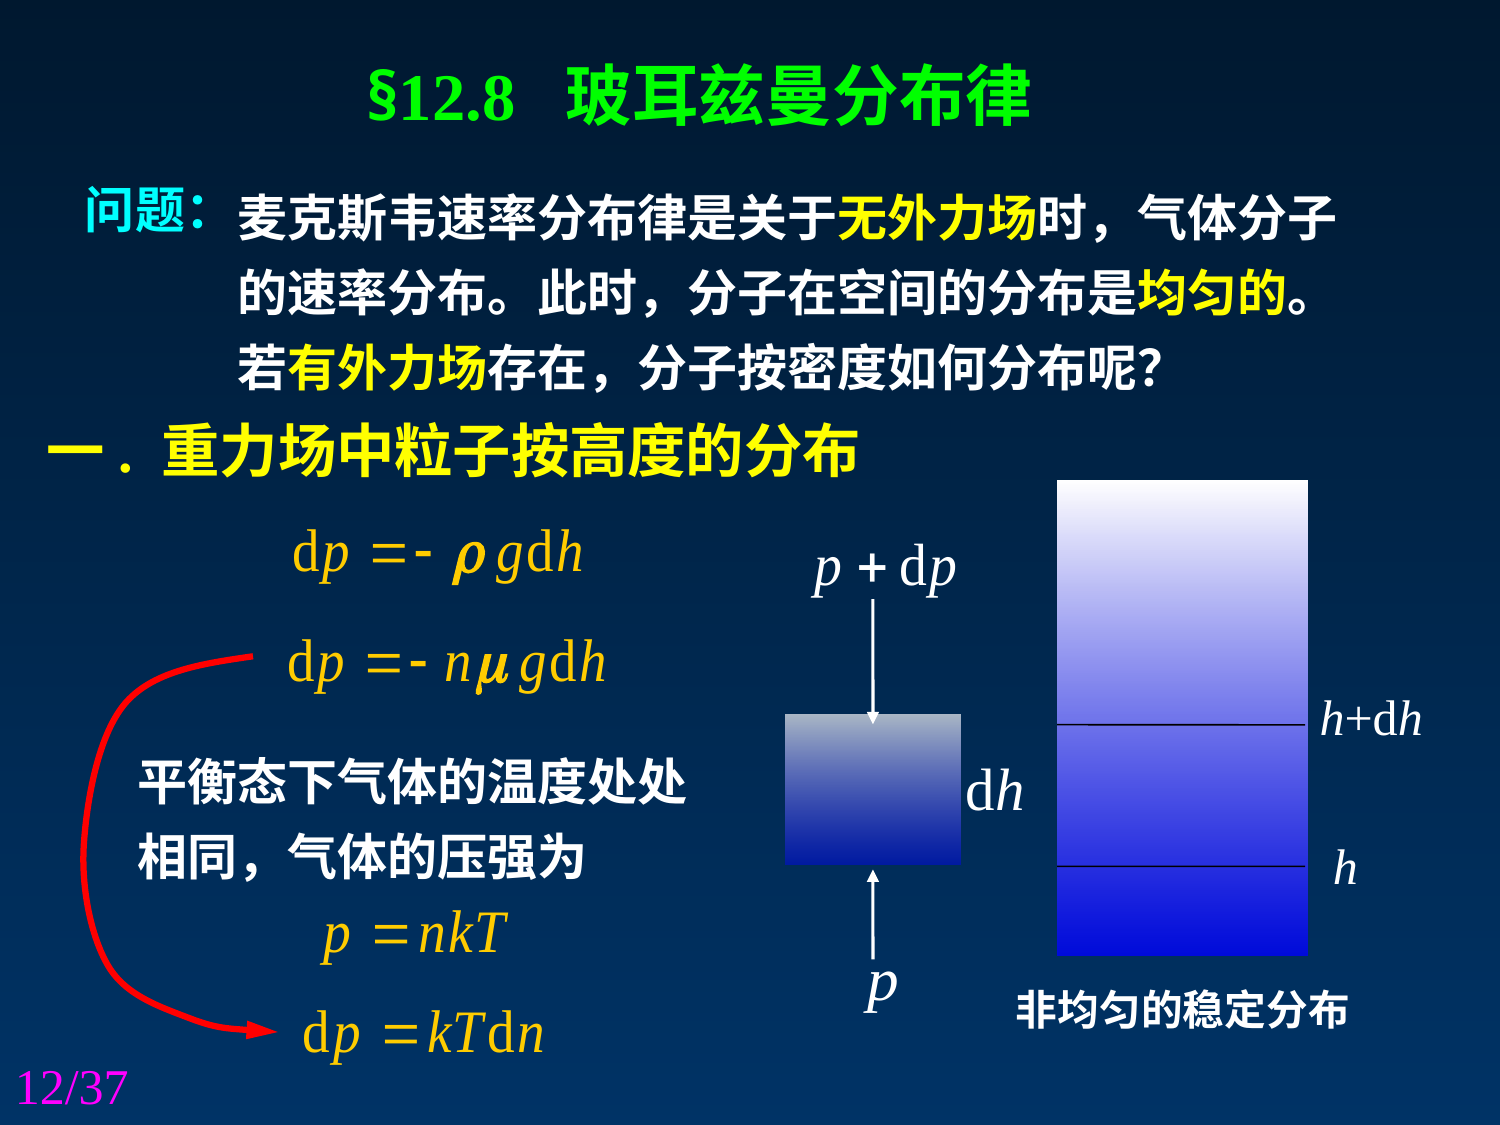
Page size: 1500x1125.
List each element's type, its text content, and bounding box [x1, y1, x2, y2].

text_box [803, 538, 963, 604]
text_box §12.8 玻耳兹曼分布律 [351, 46, 1353, 142]
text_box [855, 967, 902, 1019]
text_box [866, 613, 880, 725]
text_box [312, 904, 517, 971]
text_box 麦克斯韦速率分布律是关于无外力场时，气体分子 的速率分布。此时，分子在空间的分布是均匀的。 若有外力场存在，分子按密度如何分布呢？ [222, 163, 1383, 404]
text_box h+dh [1304, 677, 1438, 753]
text_box [866, 869, 880, 960]
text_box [300, 1004, 550, 1071]
text_box h [1318, 826, 1373, 902]
text_box 问题： [70, 171, 317, 246]
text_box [289, 524, 591, 590]
text_box /37 [0, 1046, 350, 1125]
text_box [1057, 725, 1307, 956]
text_box [1057, 480, 1307, 724]
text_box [284, 634, 613, 700]
text_box [785, 715, 961, 865]
text_box 平衡态下气体的温度处处 相同，气体的压强为 [258, 727, 702, 893]
text_box 一. 重力场中粒子按高度的分布 [31, 406, 1032, 492]
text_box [962, 762, 1029, 816]
text_box [83, 656, 278, 1038]
text_box 非均匀的稳定分布 [1000, 976, 1407, 1042]
